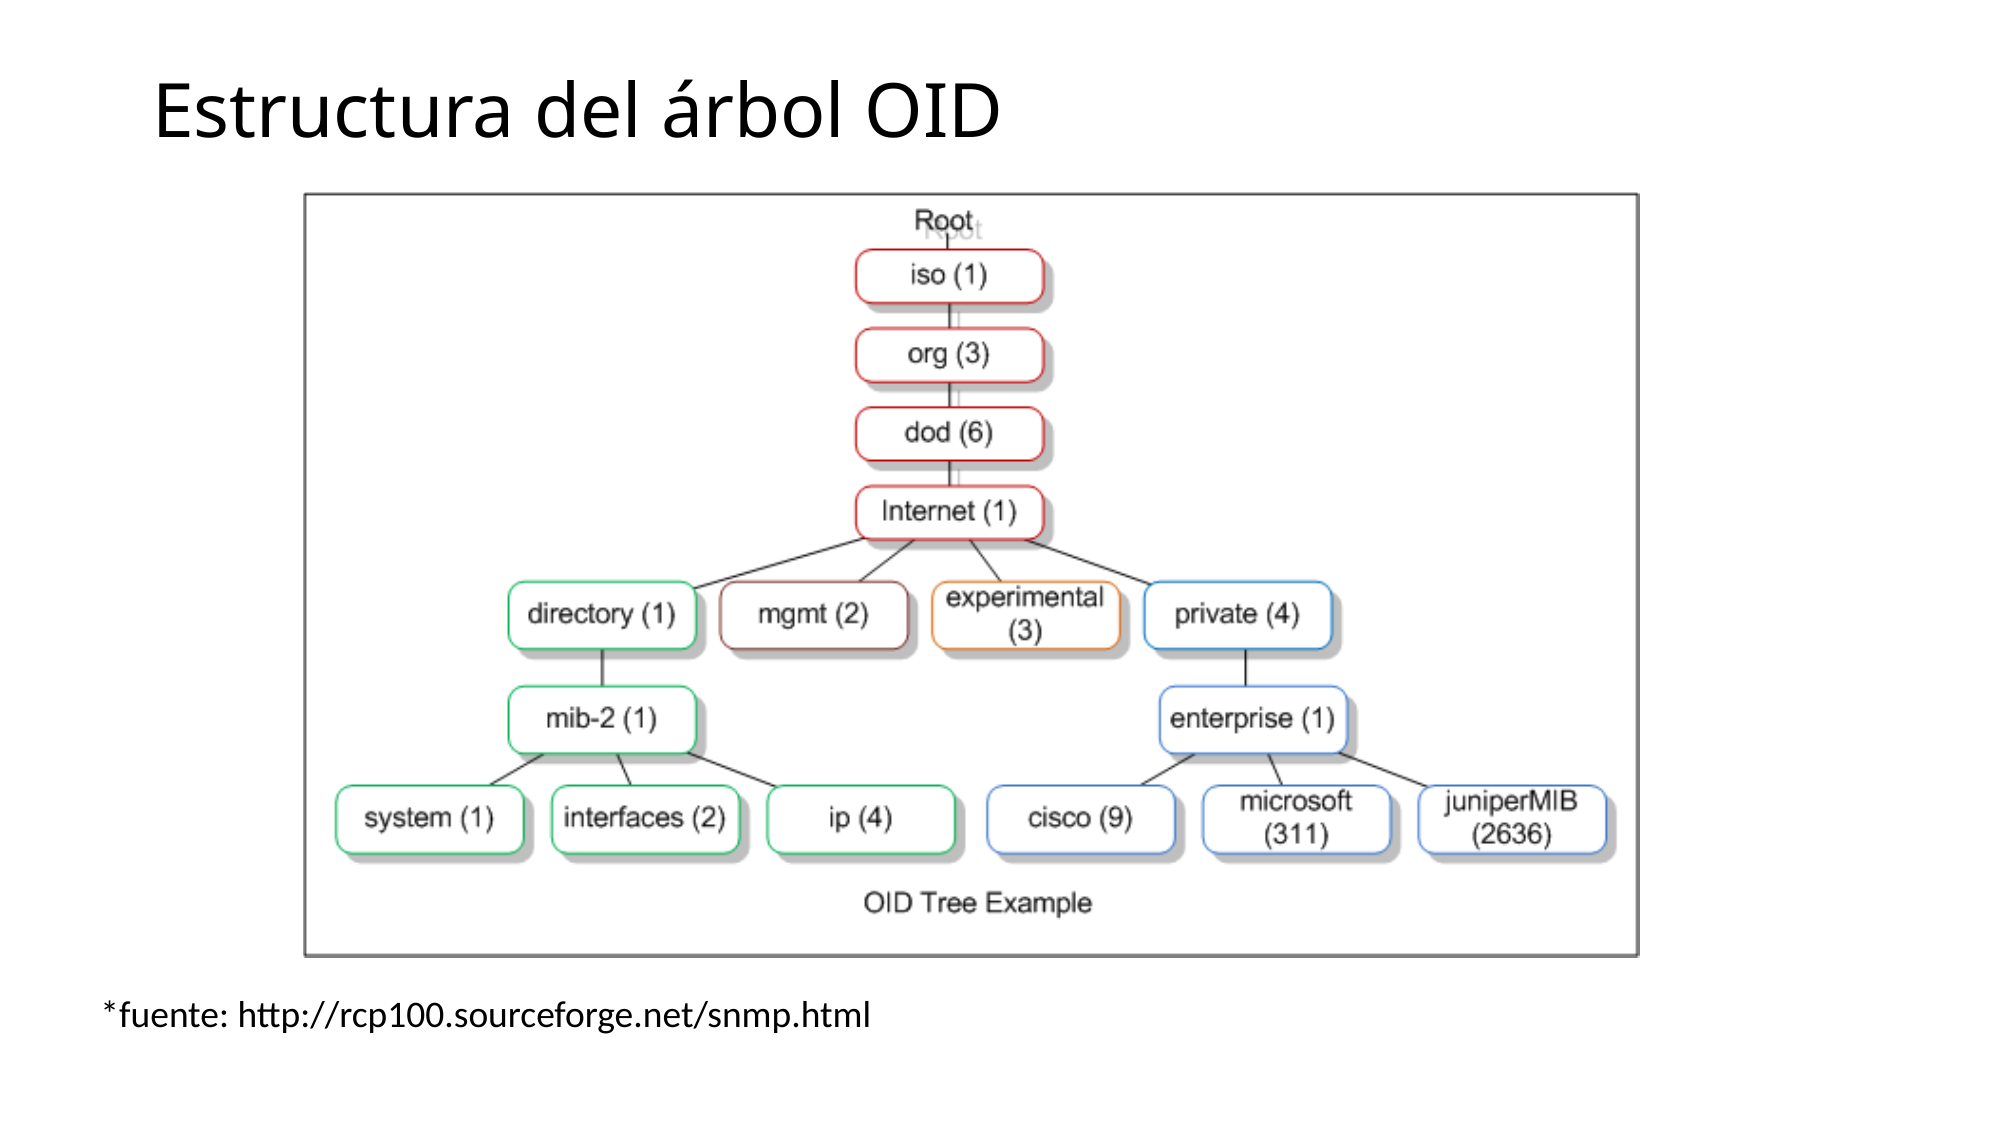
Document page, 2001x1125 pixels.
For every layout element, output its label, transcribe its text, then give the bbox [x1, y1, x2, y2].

text_box *fuente: http://rcp100.sourceforge.net/snmp.html [85, 982, 1047, 1043]
picture [303, 192, 1640, 958]
text_box Estructura del árbol OID [137, 59, 1863, 167]
